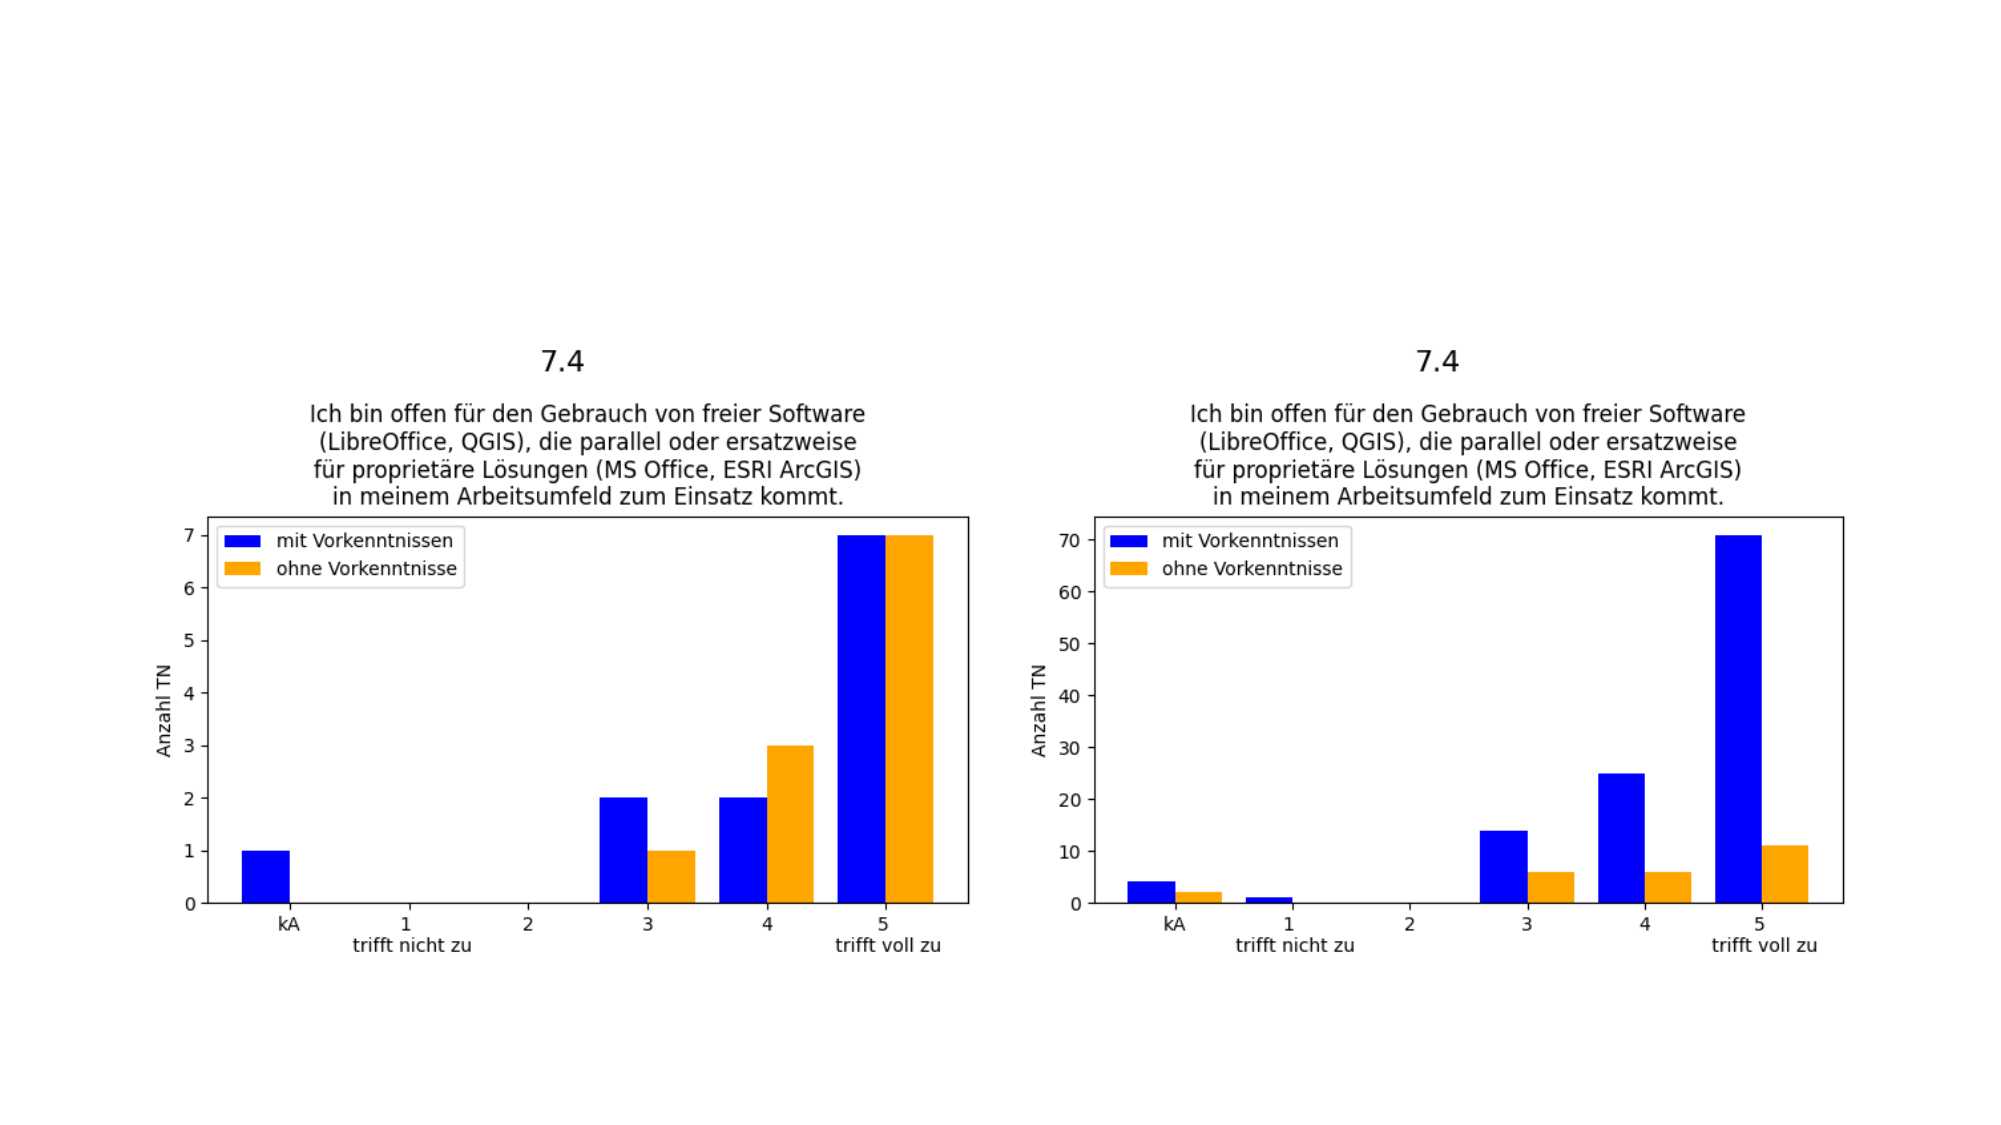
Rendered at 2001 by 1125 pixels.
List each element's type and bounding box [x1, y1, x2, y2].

list [1012, 337, 1863, 976]
list [137, 337, 988, 976]
